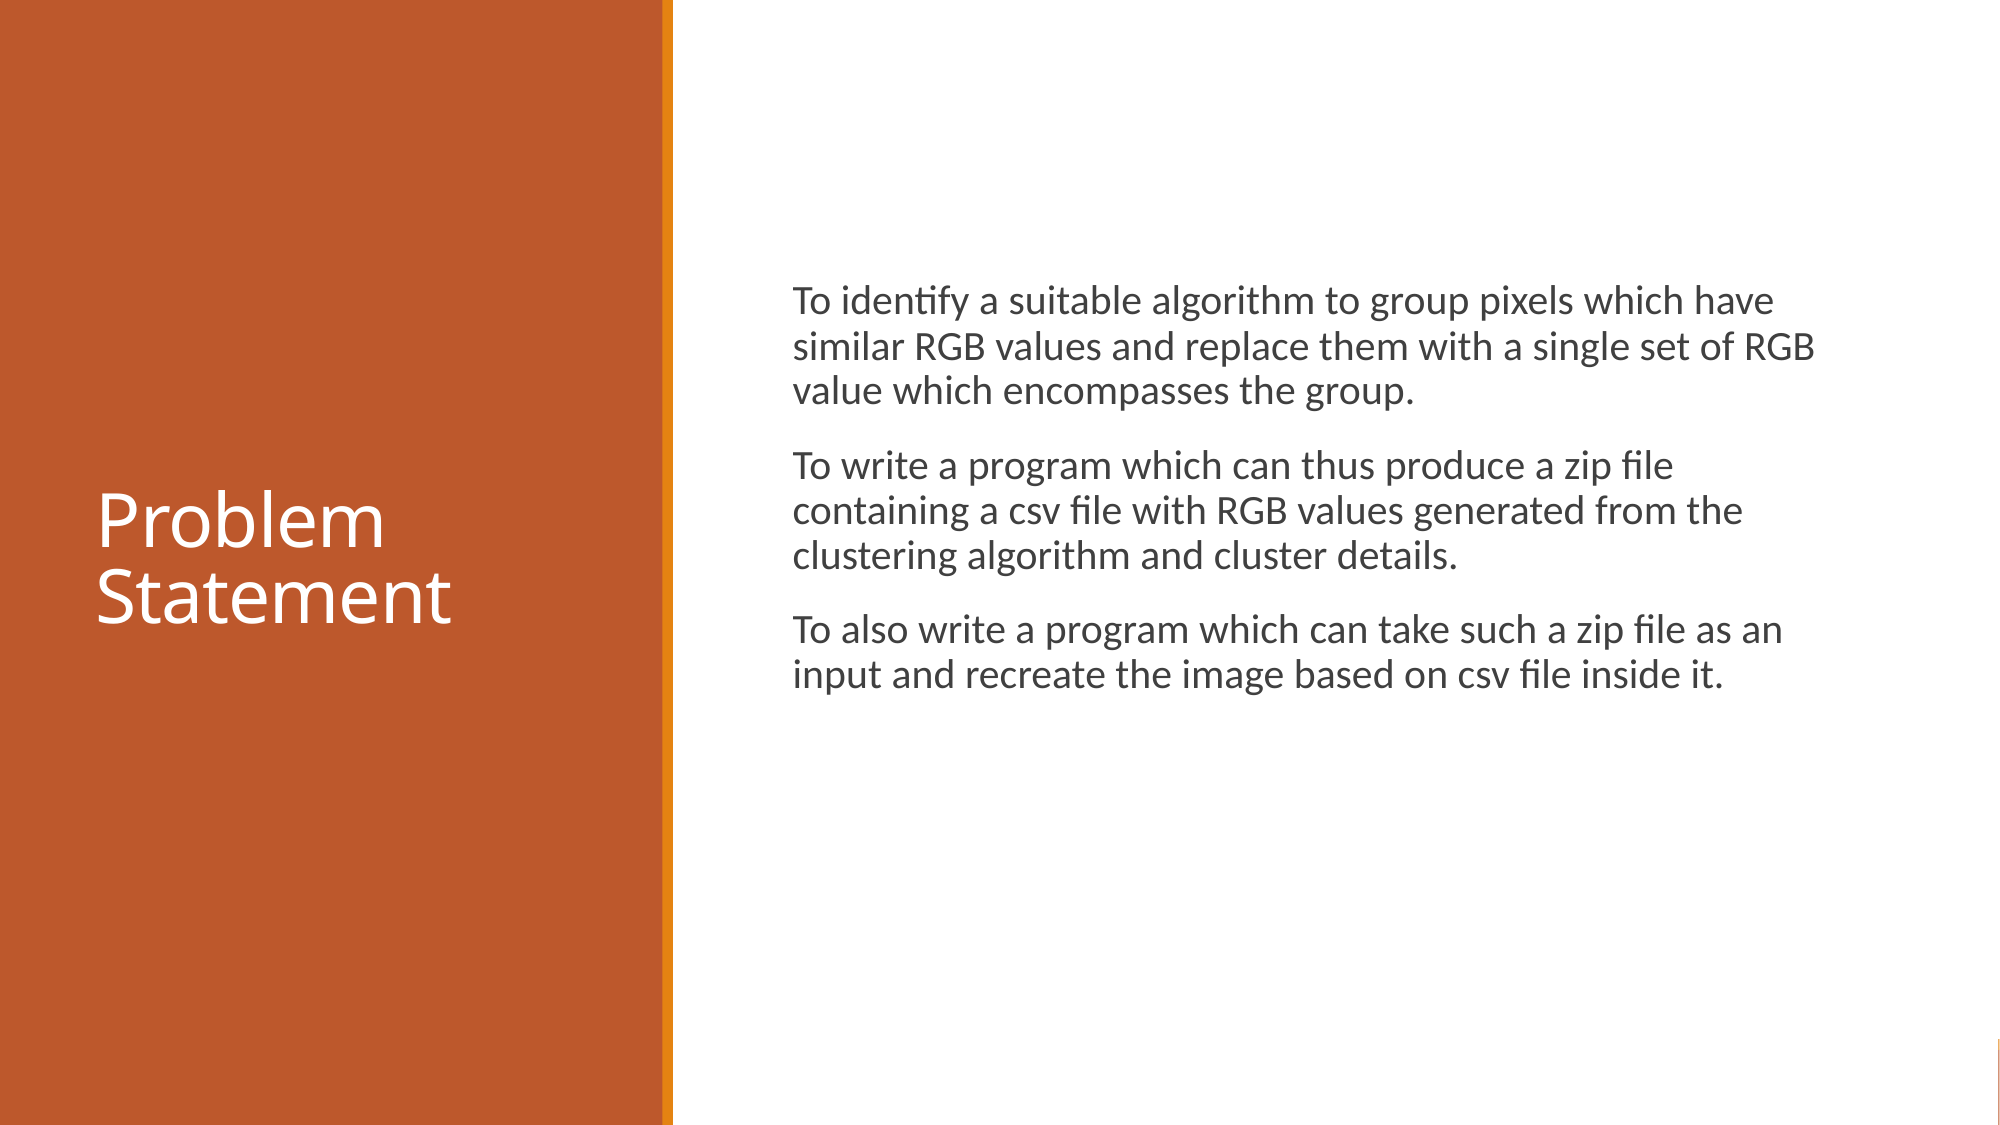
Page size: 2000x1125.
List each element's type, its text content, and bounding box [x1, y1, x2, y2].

text_box [674, 0, 2000, 1125]
text_box [0, 0, 661, 1125]
title Problem Statement [80, 99, 587, 1026]
text_box [661, 0, 674, 1125]
list To identify a suitable algorithm to group pixels which have similar RGB values and replace them with a single set of RGB value which encompasses the group. To write a program which can thus produce a zip file containing a csv file with RGB values generated from the clustering algorithm and cluster details. To also write a program which can take such a zip file as an input and recreate the image based on csv file inside it. [777, 99, 1830, 1026]
